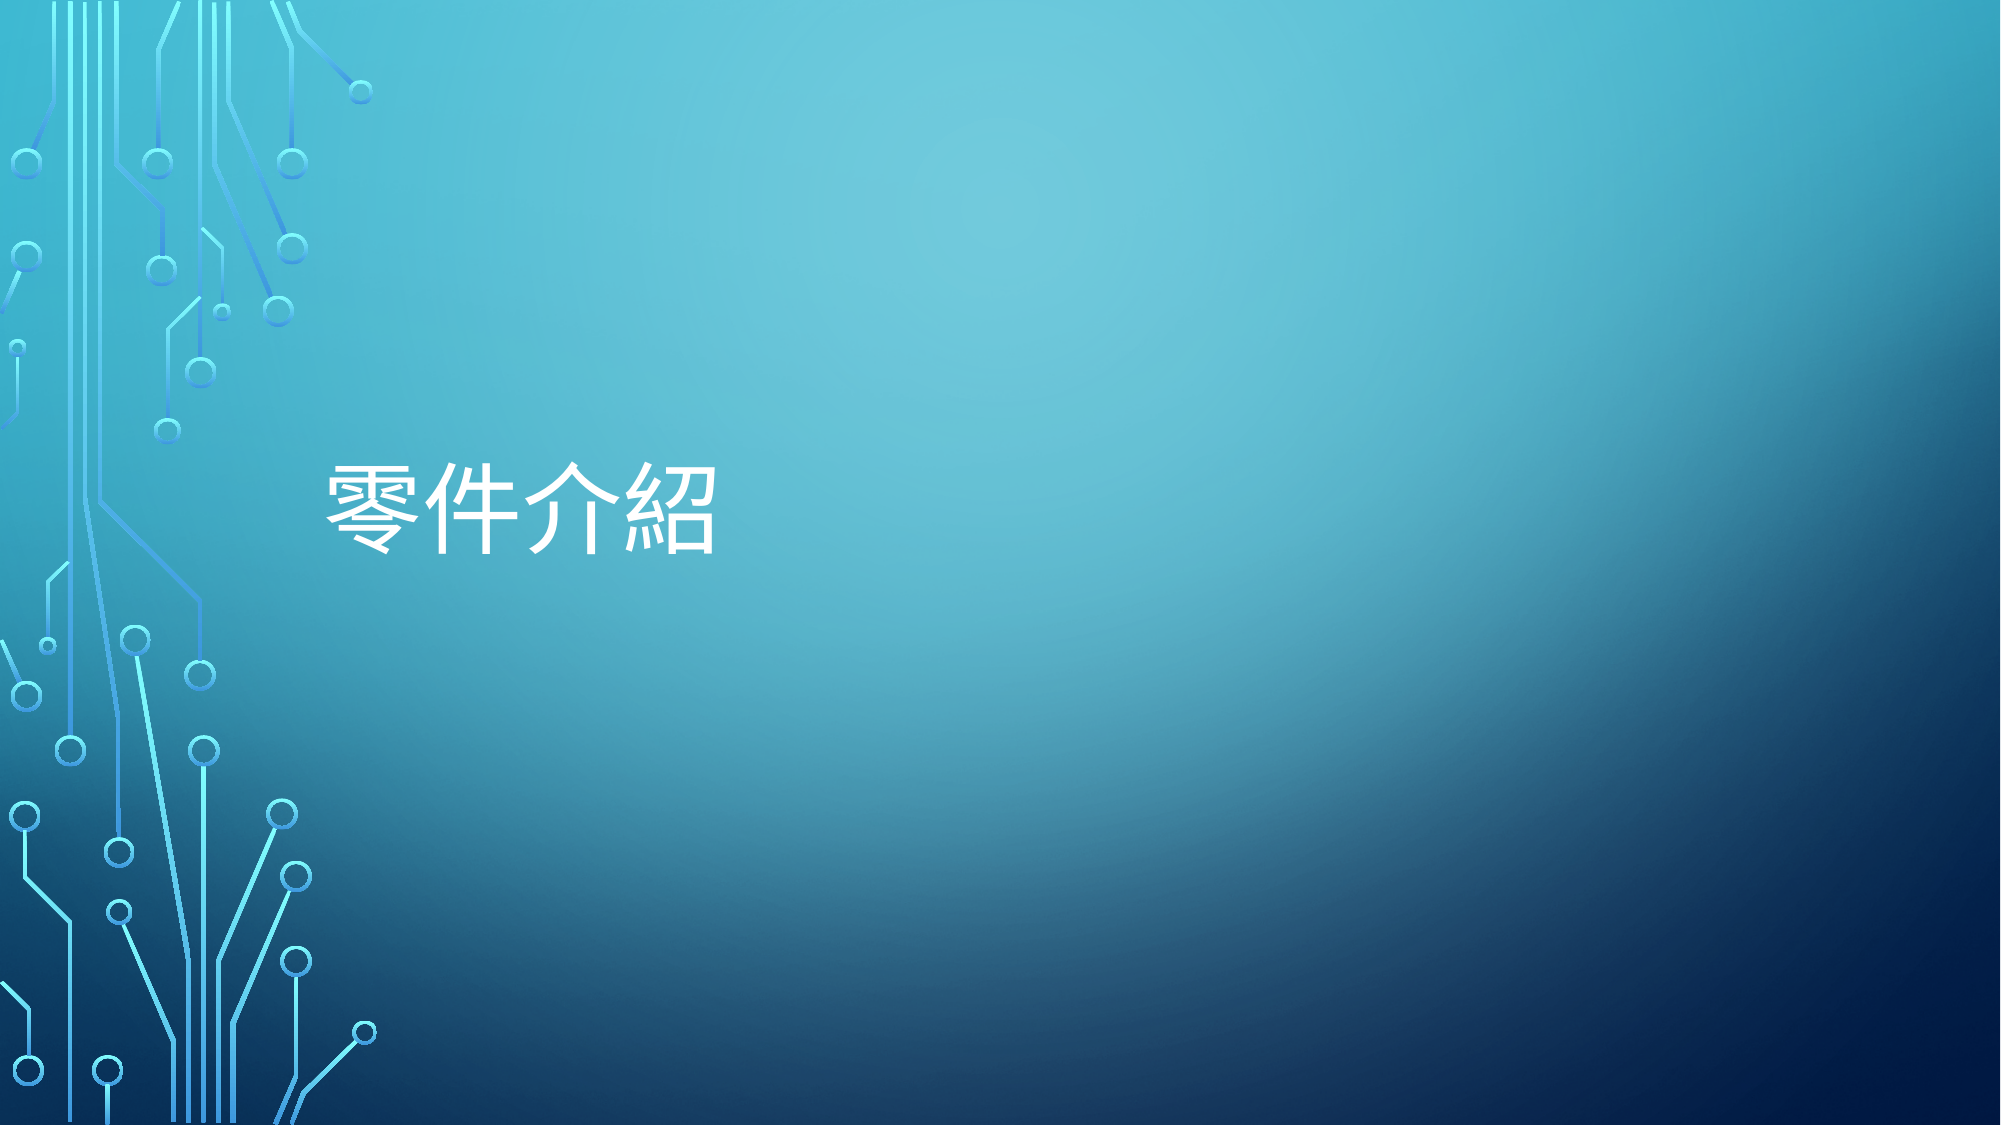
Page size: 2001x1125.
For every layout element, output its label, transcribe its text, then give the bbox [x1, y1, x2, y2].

title 零件介紹 [307, 184, 1750, 576]
